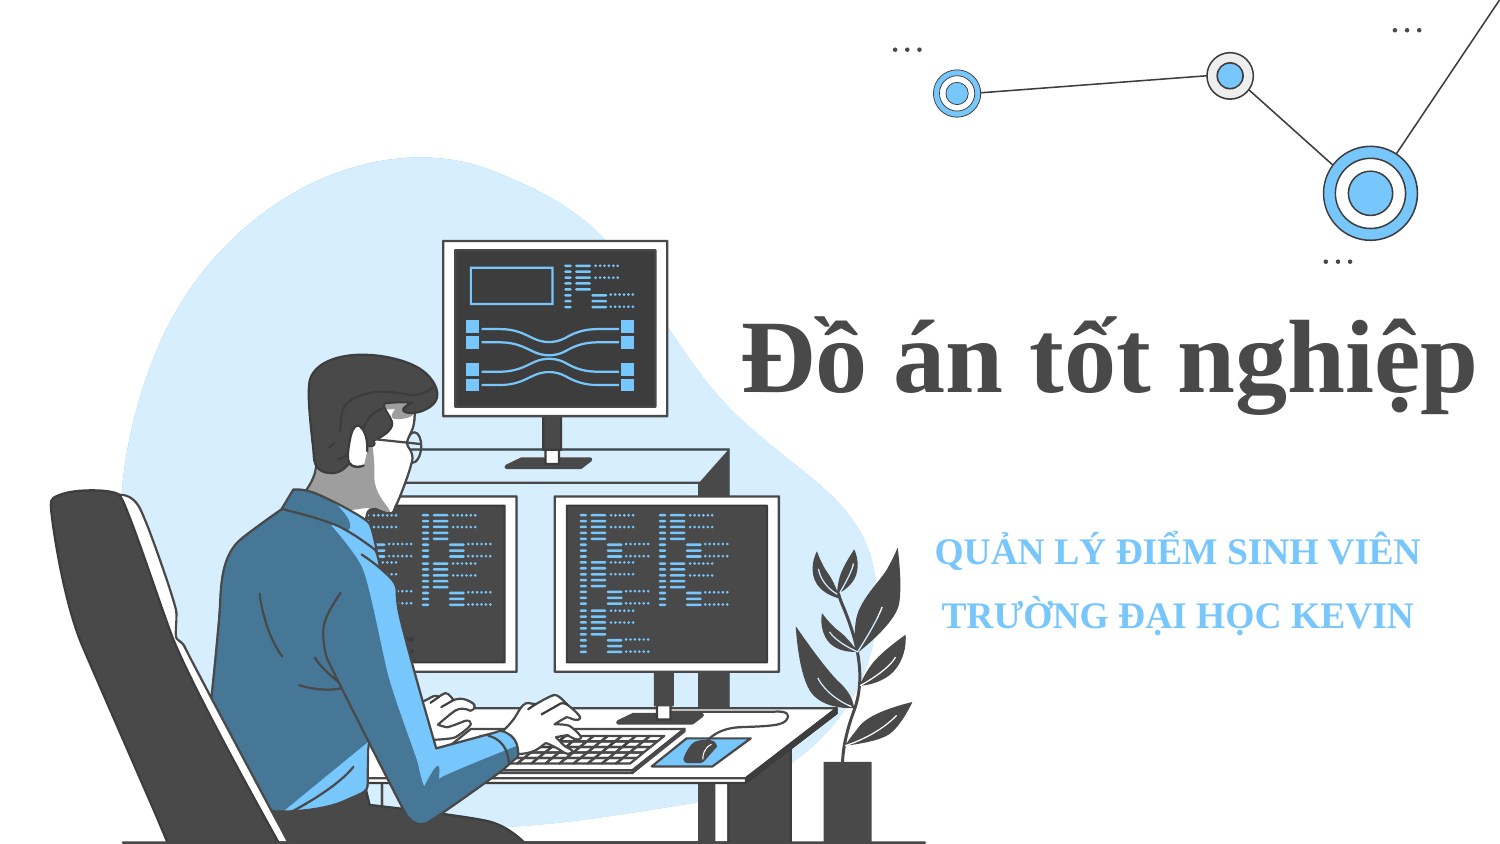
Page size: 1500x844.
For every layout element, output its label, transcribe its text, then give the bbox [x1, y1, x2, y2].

title Đồ án tốt nghiệp [647, 134, 1495, 429]
subtitle QUẢN LÝ ĐIỂM SINH VIÊN TRƯỜNG ĐẠI HỌC KEVIN [932, 443, 1446, 673]
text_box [49, 157, 927, 844]
